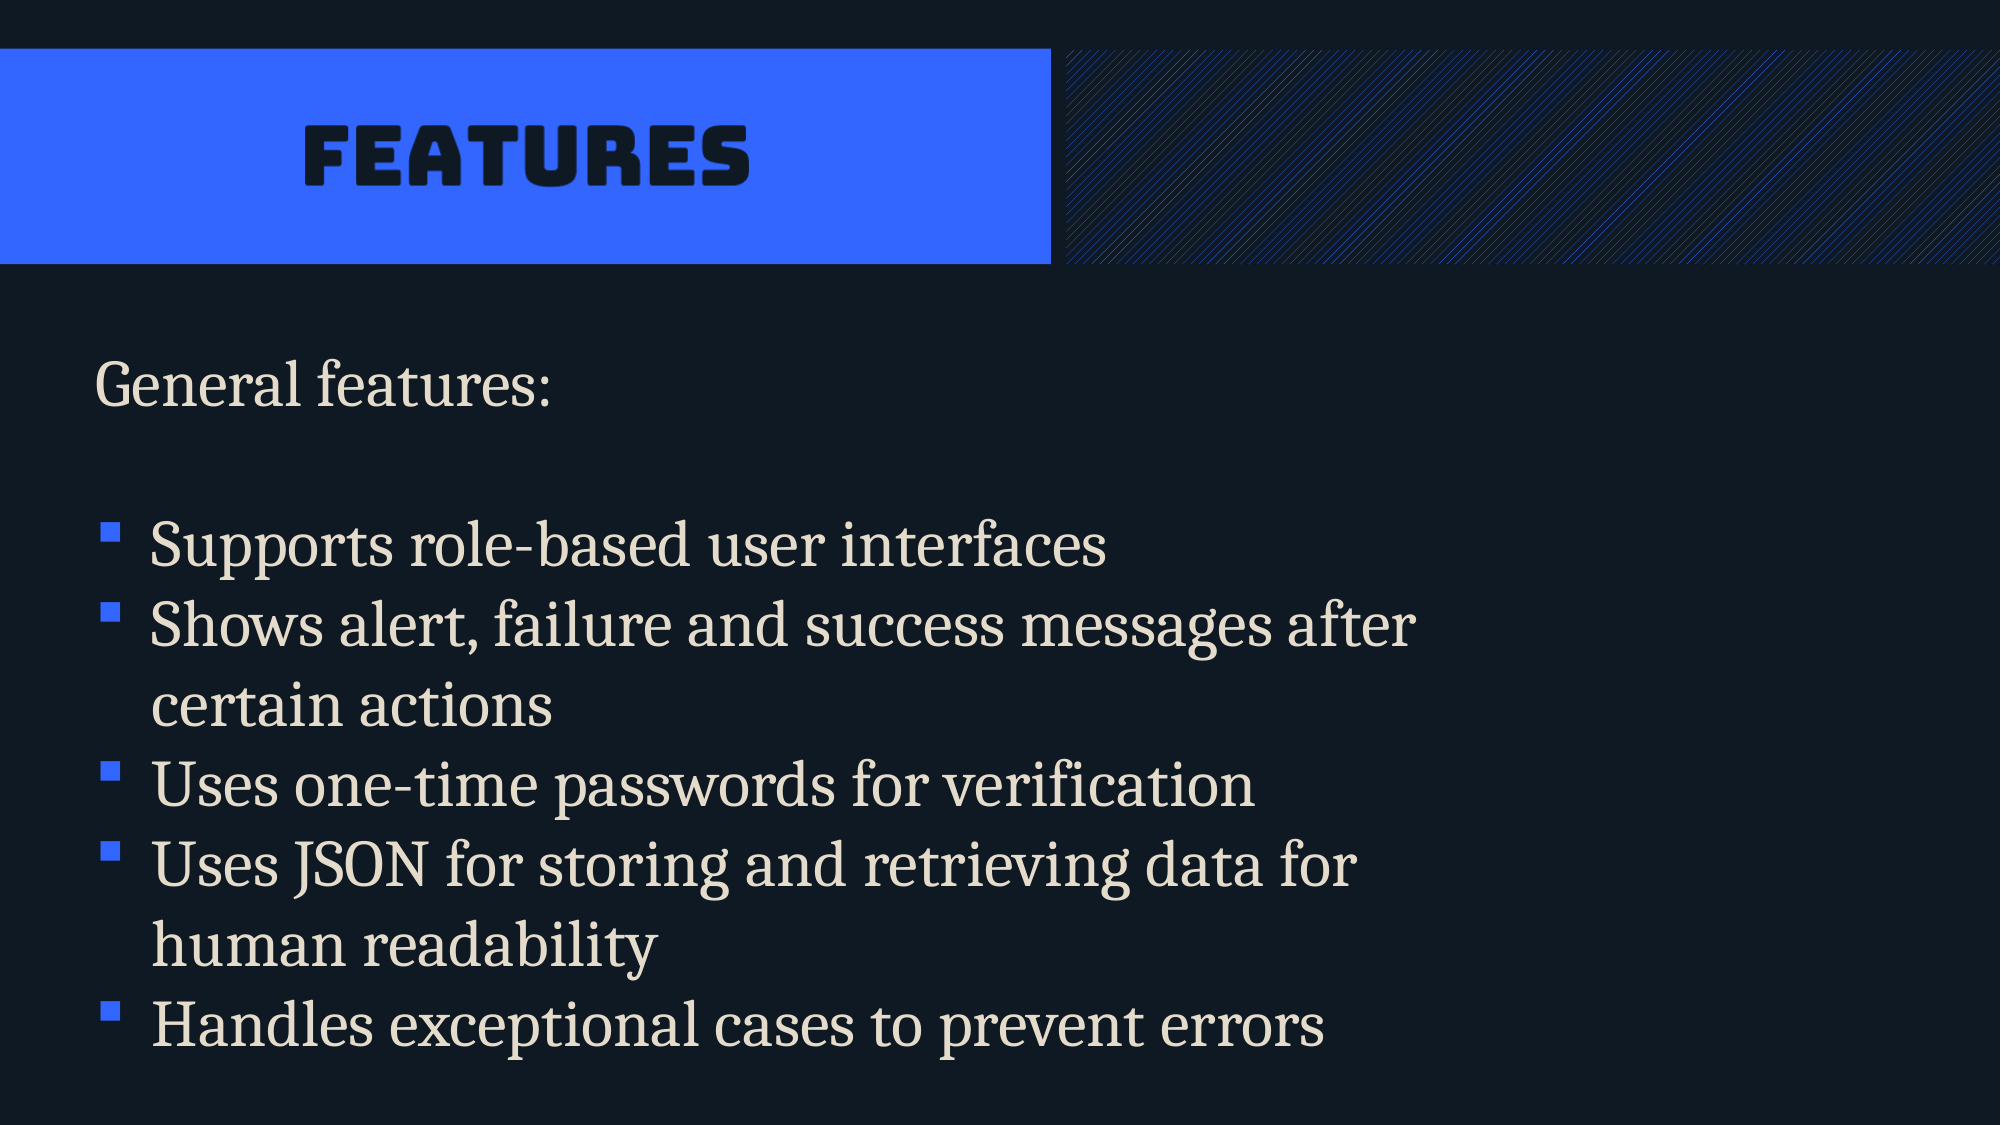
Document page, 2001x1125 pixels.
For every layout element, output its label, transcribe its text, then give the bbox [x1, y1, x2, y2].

picture [249, 95, 803, 272]
text_box [0, 48, 1052, 265]
text_box General features: Supports role-based user interfaces Shows alert, failure and success messages after certain actions Uses one-time passwords for verification Uses JSON for storing and retrieving data for human readability Handles exceptional cases to prevent errors [80, 332, 1453, 1068]
text_box [1065, 49, 2000, 265]
